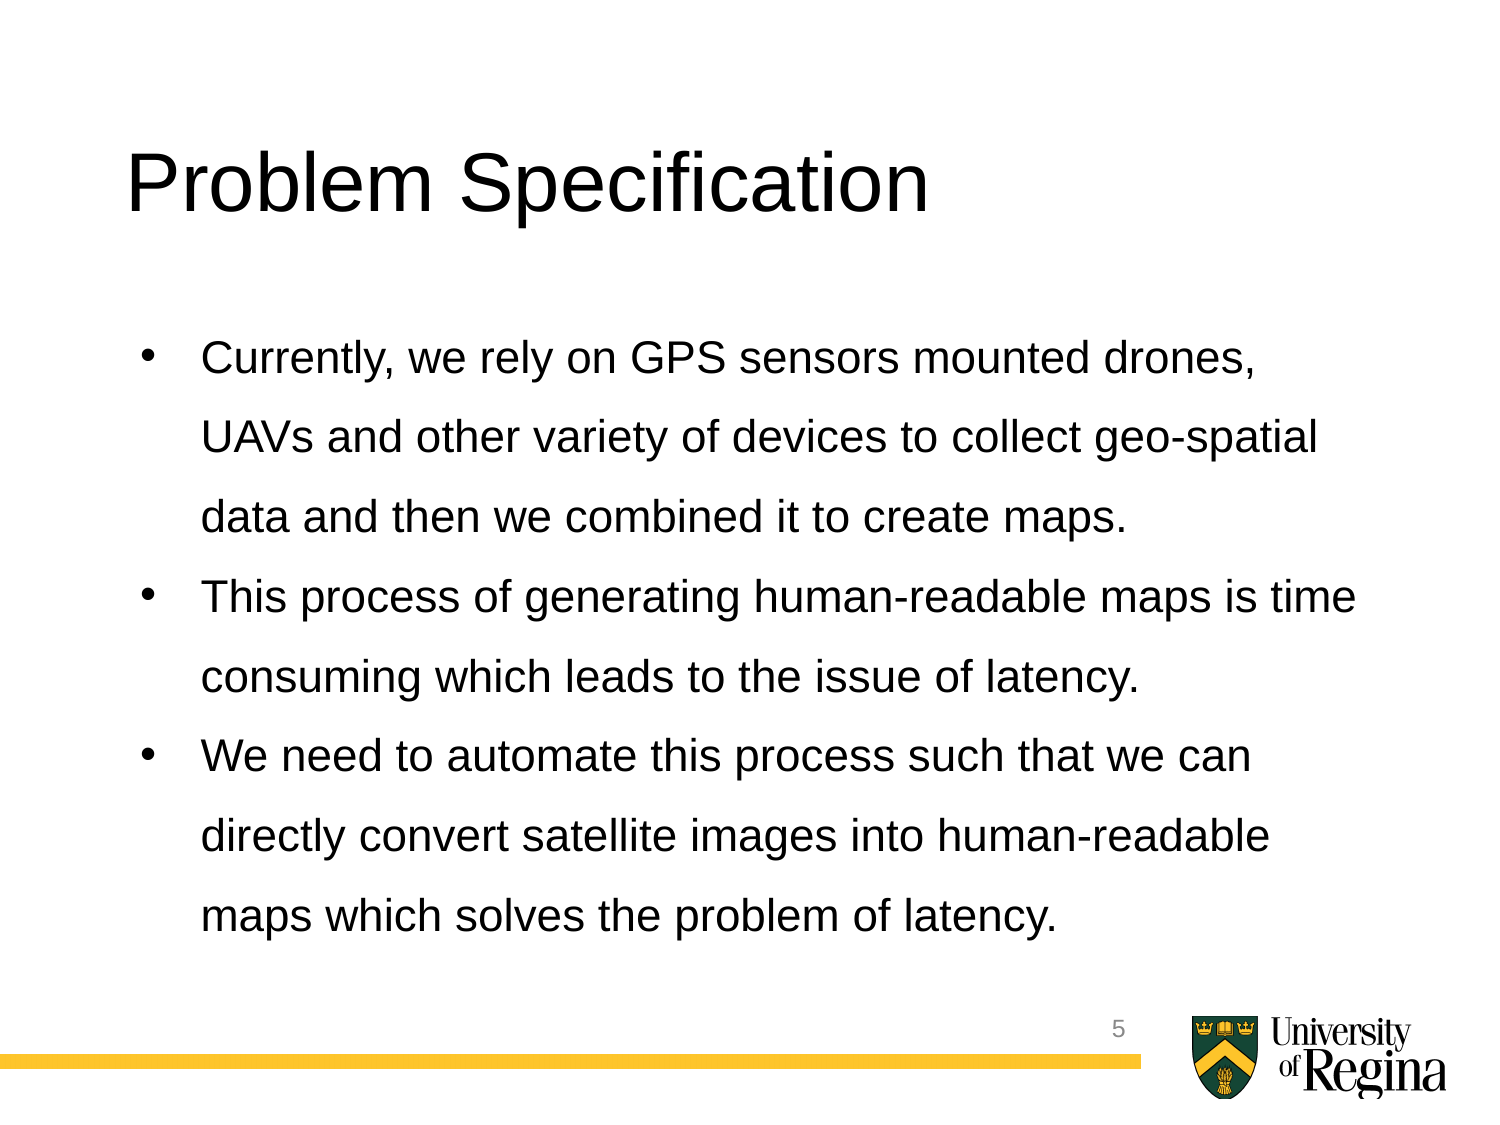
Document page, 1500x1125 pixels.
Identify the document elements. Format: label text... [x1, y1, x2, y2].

picture [1192, 1016, 1446, 1099]
picture [0, 1054, 1141, 1069]
list Currently, we rely on GPS sensors mounted drones, UAVs and other variety of devices to collect geo-spatial data and then we combined it to create maps. This process of generating human-readable maps is time consuming which leads to the issue of latency. We need to automate this process such that we can directly convert satellite images into human-readable maps which solves the problem of latency. [110, 295, 1387, 998]
text_box 5 [790, 997, 1141, 1058]
list Problem Specification [110, 120, 1387, 255]
